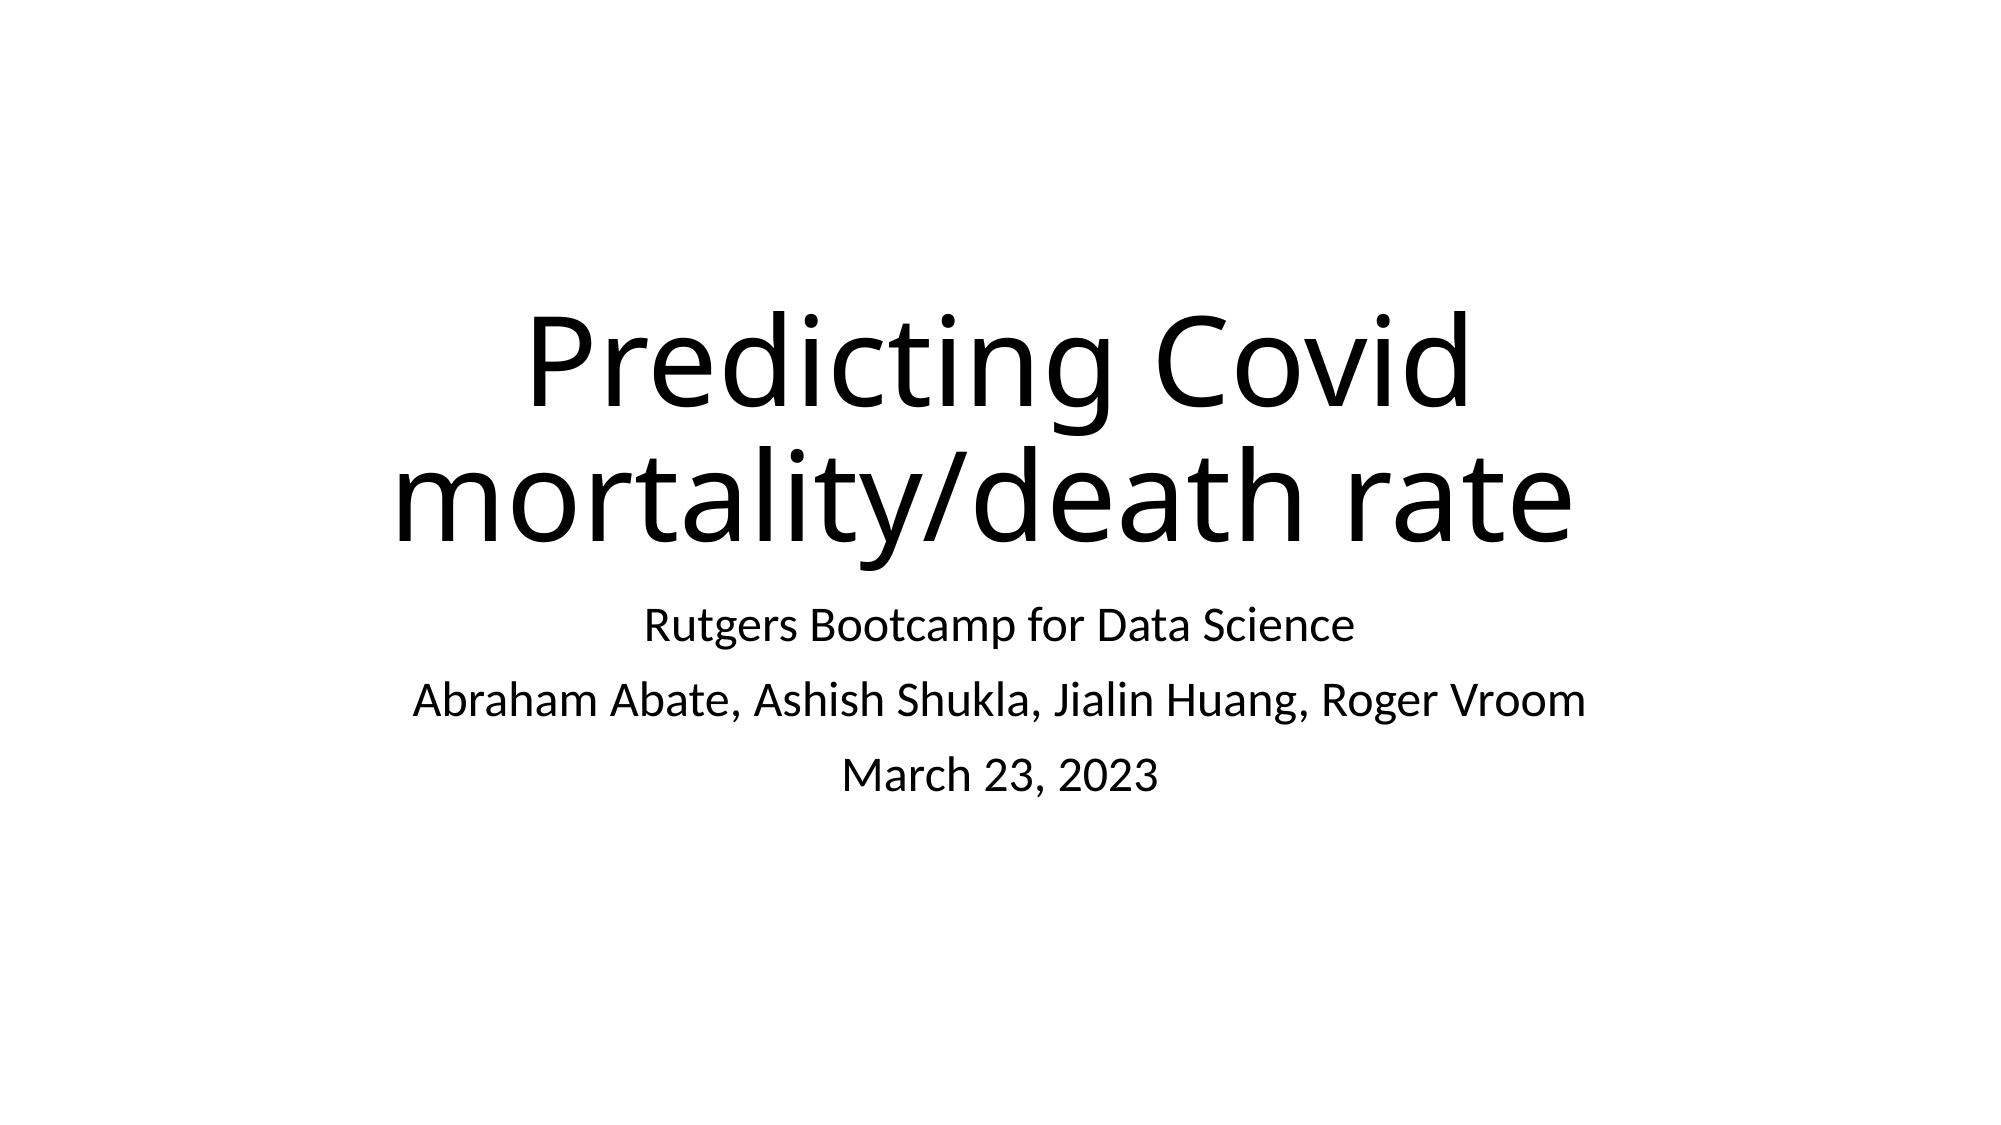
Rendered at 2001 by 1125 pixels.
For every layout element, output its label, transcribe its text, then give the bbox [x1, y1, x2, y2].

title Predicting Covid mortality/death rate [249, 184, 1750, 576]
subtitle Rutgers Bootcamp for Data Science Abraham Abate, Ashish Shukla, Jialin Huang, Roger Vroom March 23, 2023 [249, 590, 1750, 863]
